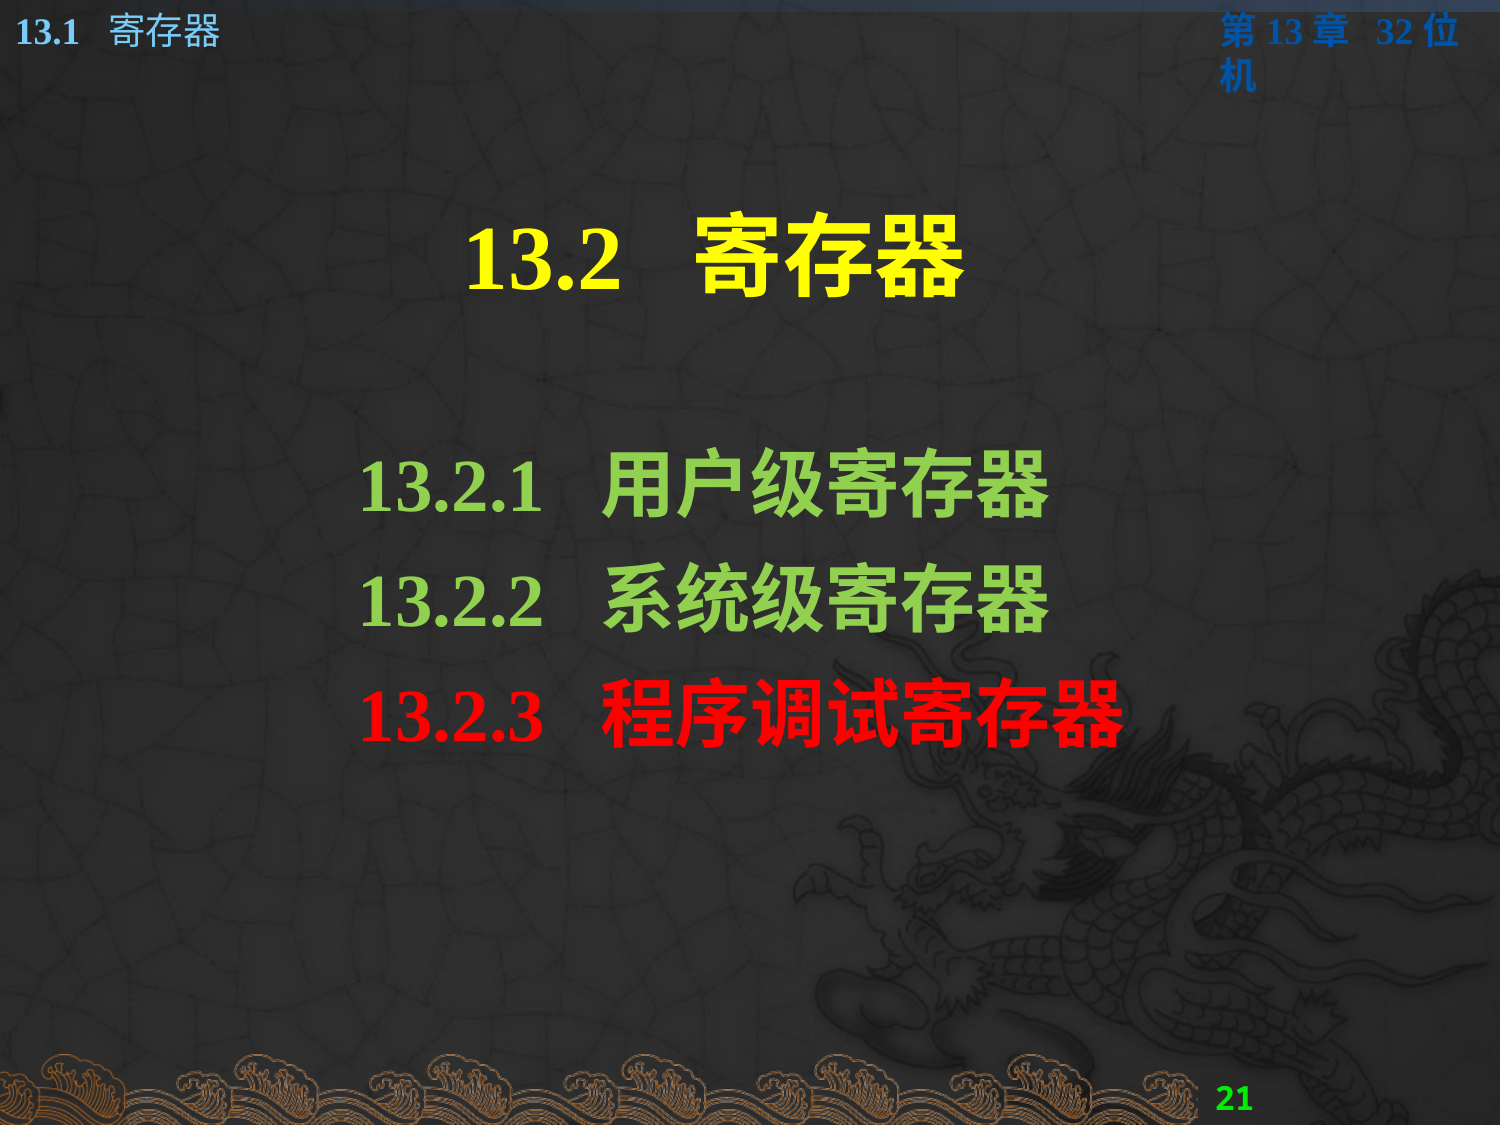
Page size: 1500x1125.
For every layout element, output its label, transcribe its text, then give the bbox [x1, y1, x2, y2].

list 13.2 寄存器 [113, 190, 1316, 339]
text_box 13.2.1 用户级寄存器 13.2.2 系统级寄存器 13.2.3 程序调试寄存器 [342, 428, 1243, 987]
